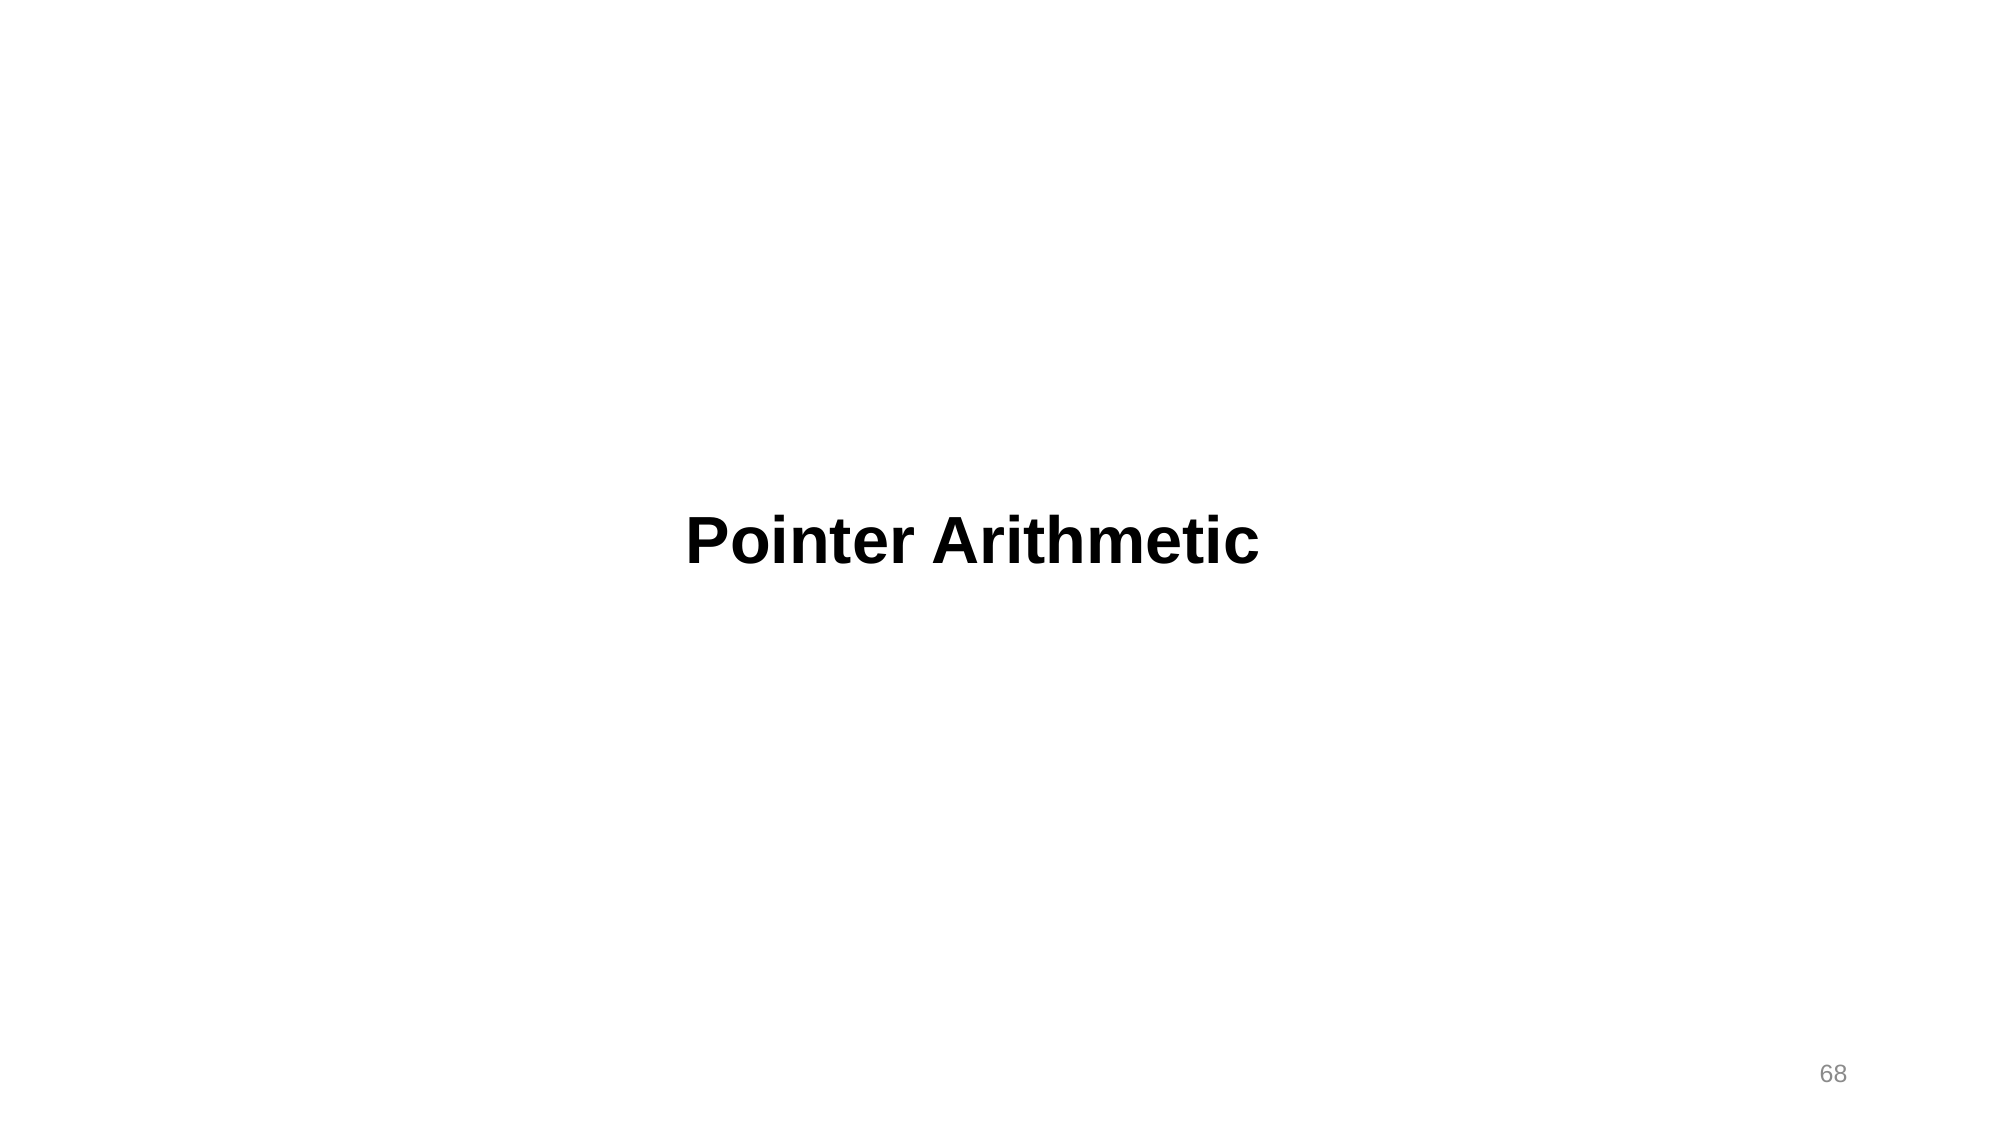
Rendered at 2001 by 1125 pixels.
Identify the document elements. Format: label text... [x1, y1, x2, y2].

slide_number 68 [1412, 1042, 1863, 1103]
text_box Pointer Arithmetic [456, 498, 1491, 627]
